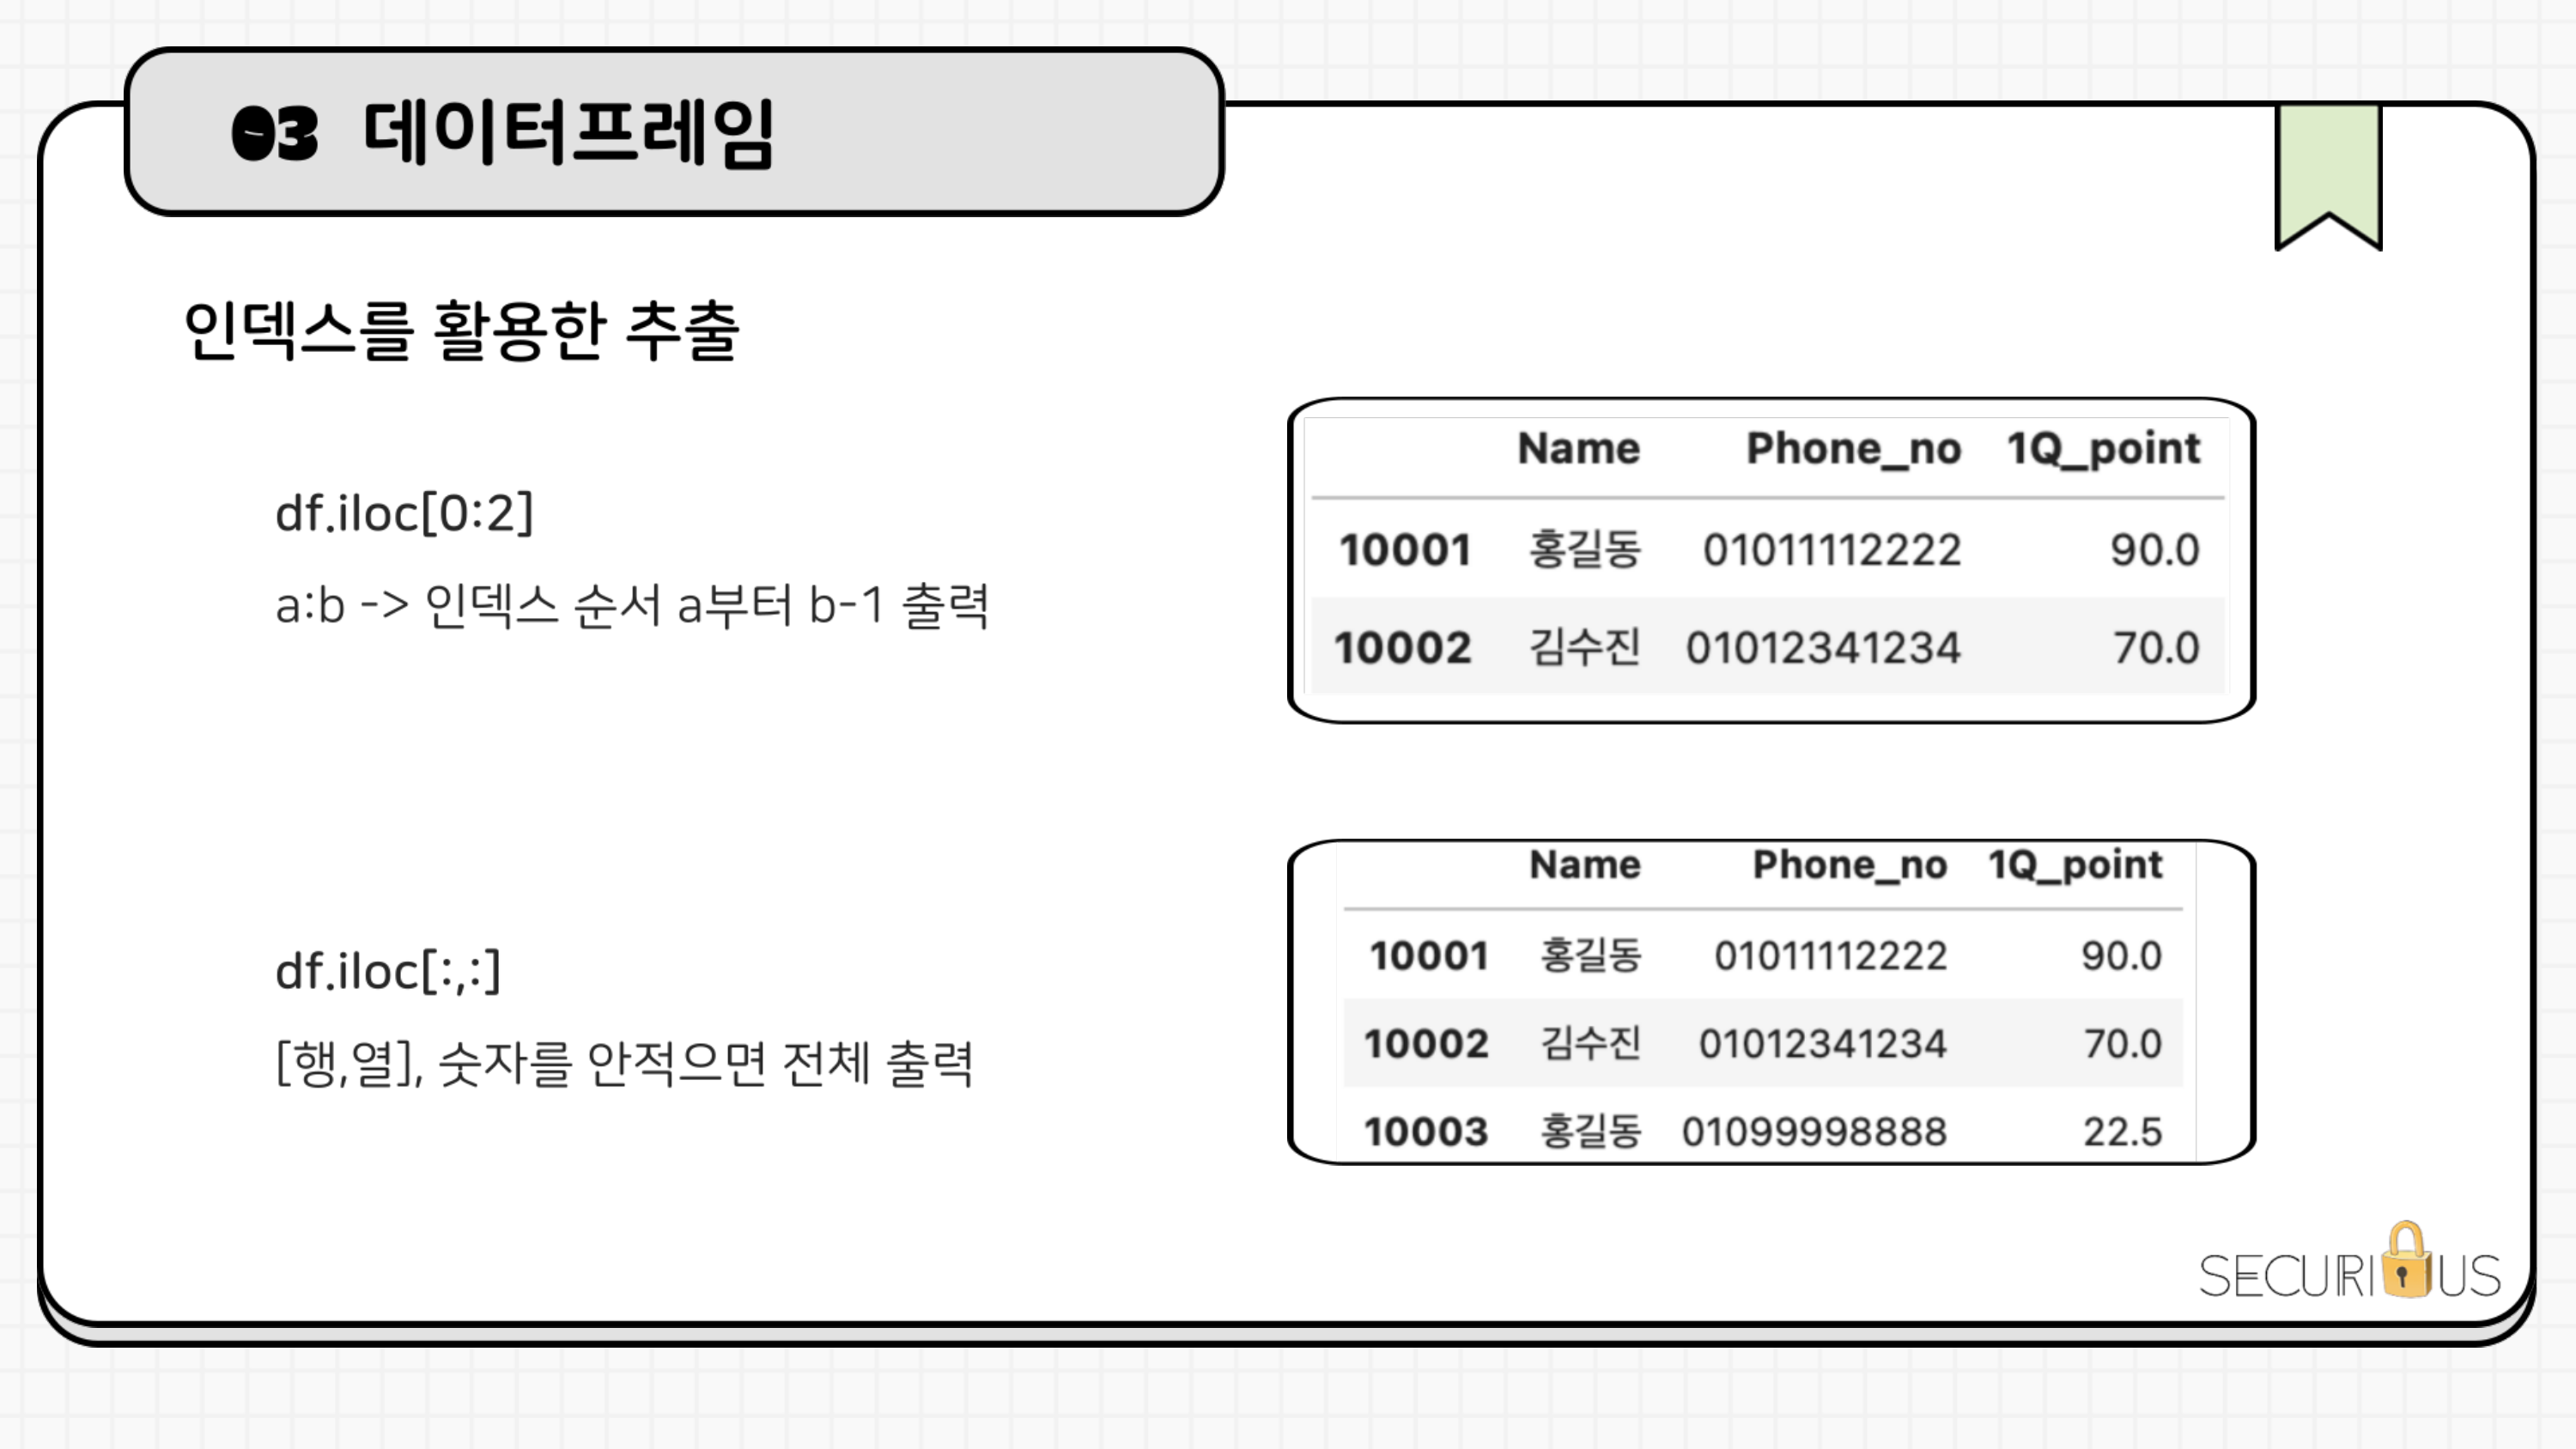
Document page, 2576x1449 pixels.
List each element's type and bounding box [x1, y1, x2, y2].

text_box [2183, 1219, 2533, 1335]
text_box [0, 0, 2576, 1449]
text_box [1287, 838, 2258, 1167]
text_box [124, 46, 1227, 218]
picture [263, 473, 1010, 1111]
text_box [1287, 397, 2258, 724]
text_box [2275, 100, 2383, 252]
picture [167, 279, 769, 392]
text_box [37, 100, 2539, 1349]
picture [218, 70, 802, 204]
